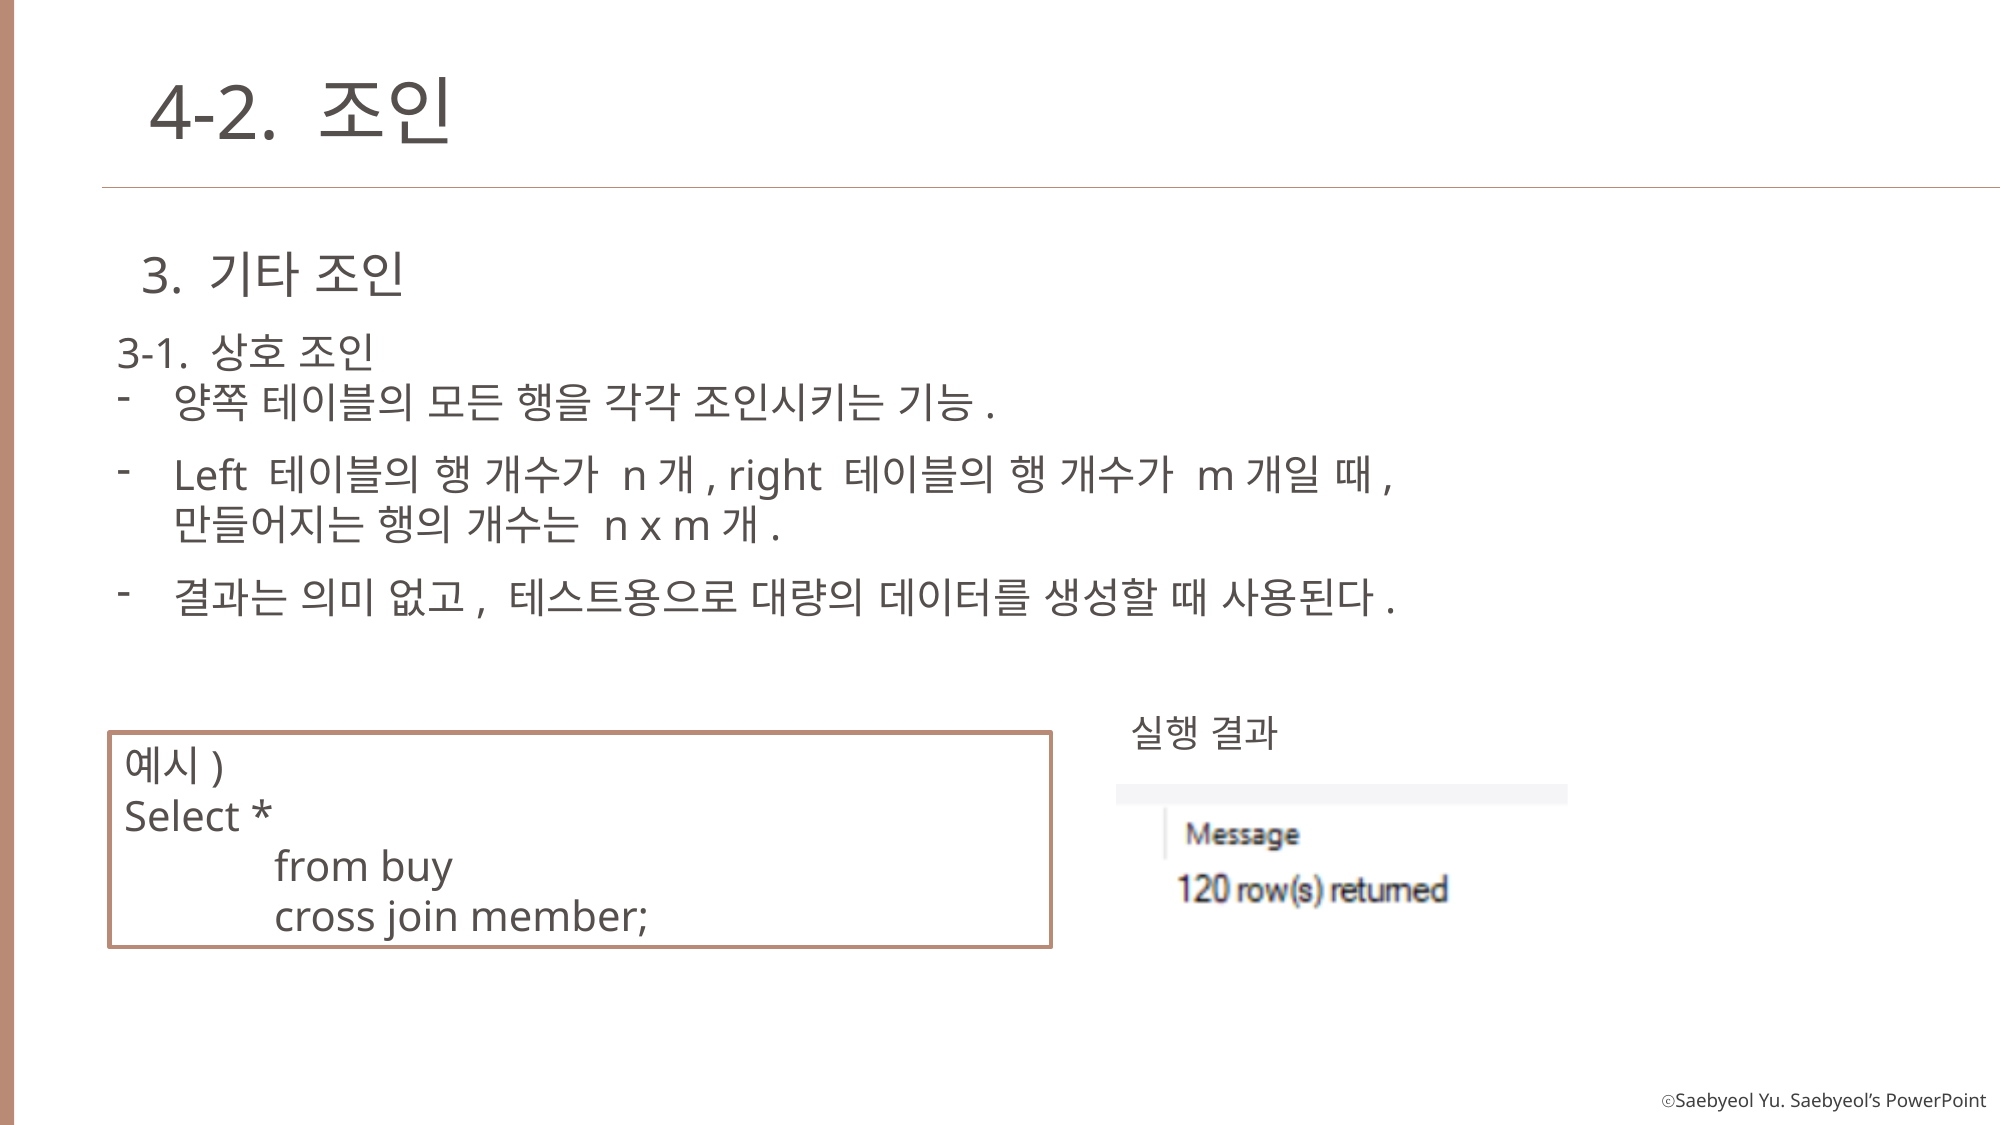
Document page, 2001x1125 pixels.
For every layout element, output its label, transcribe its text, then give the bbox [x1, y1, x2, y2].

text_box 4-2. 조인 [135, 57, 471, 163]
text_box 예시) Select * from buy cross join member; [109, 732, 1051, 948]
text_box 3-1. 상호 조인 양쪽 테이블의 모든 행을 각각 조인시키는 기능. Left 테이블의 행 개수가 n개, right 테이블의 행 개수가 m개일 때, 만들어지는 행의 개수는 n x m개. 결과는 의미 없고, 테스트용으로 대량의 데이터를 생성할 때 사용된다. [102, 319, 1472, 629]
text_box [1116, 784, 1568, 938]
text_box [0, 0, 15, 1125]
text_box 3. 기타 조인 [127, 236, 1675, 312]
text_box 실행 결과 [1116, 702, 1312, 762]
